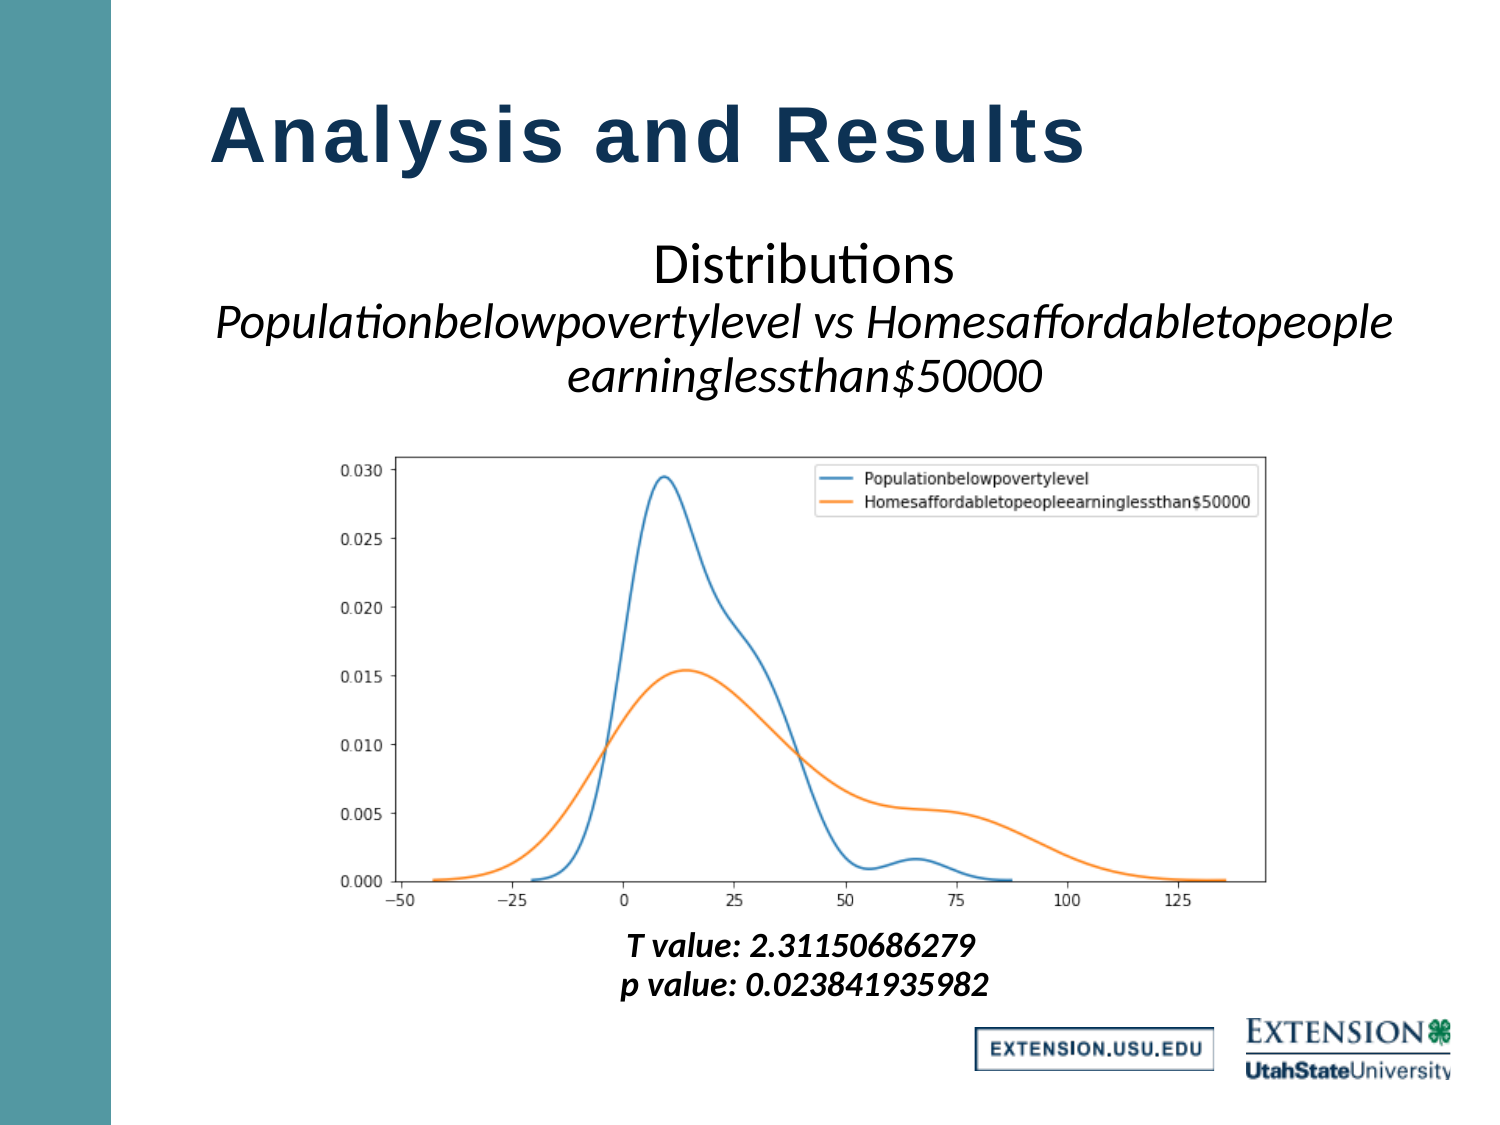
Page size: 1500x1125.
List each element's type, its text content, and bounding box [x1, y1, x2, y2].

picture [328, 441, 1281, 919]
list Distributions Populationbelowpovertylevel vs Homesaffordabletopeopleearninglessthan$50000 T value: 2.31150686279 p value: 0.023841935982 [195, 225, 1415, 1125]
title Analysis and Results [195, 75, 1415, 187]
